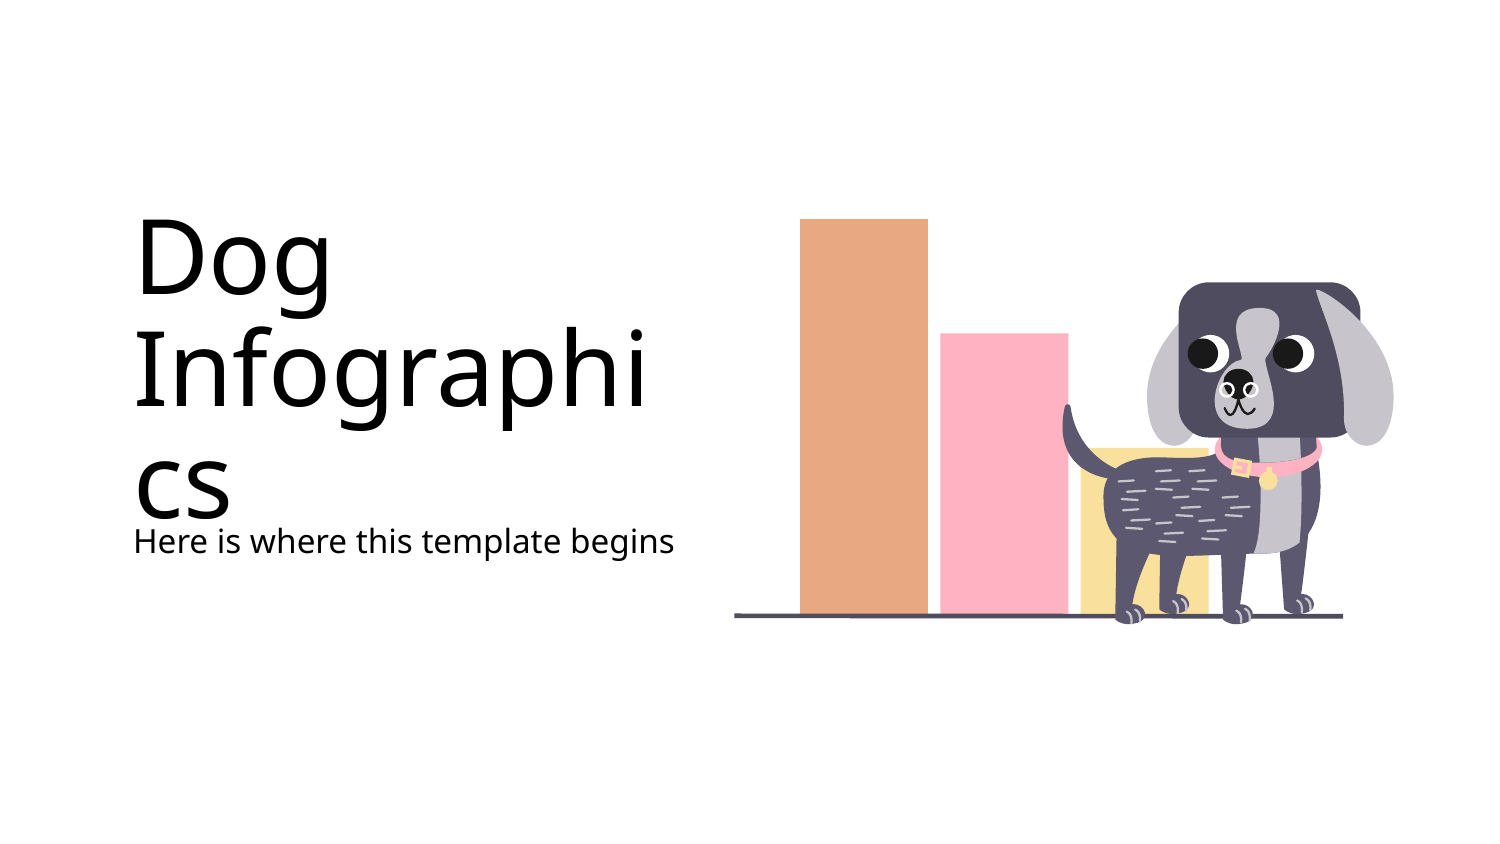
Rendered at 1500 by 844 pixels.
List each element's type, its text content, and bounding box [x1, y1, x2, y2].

subtitle Here is where this template begins [118, 509, 728, 570]
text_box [734, 218, 1395, 625]
title Dog Infographics [118, 237, 686, 508]
